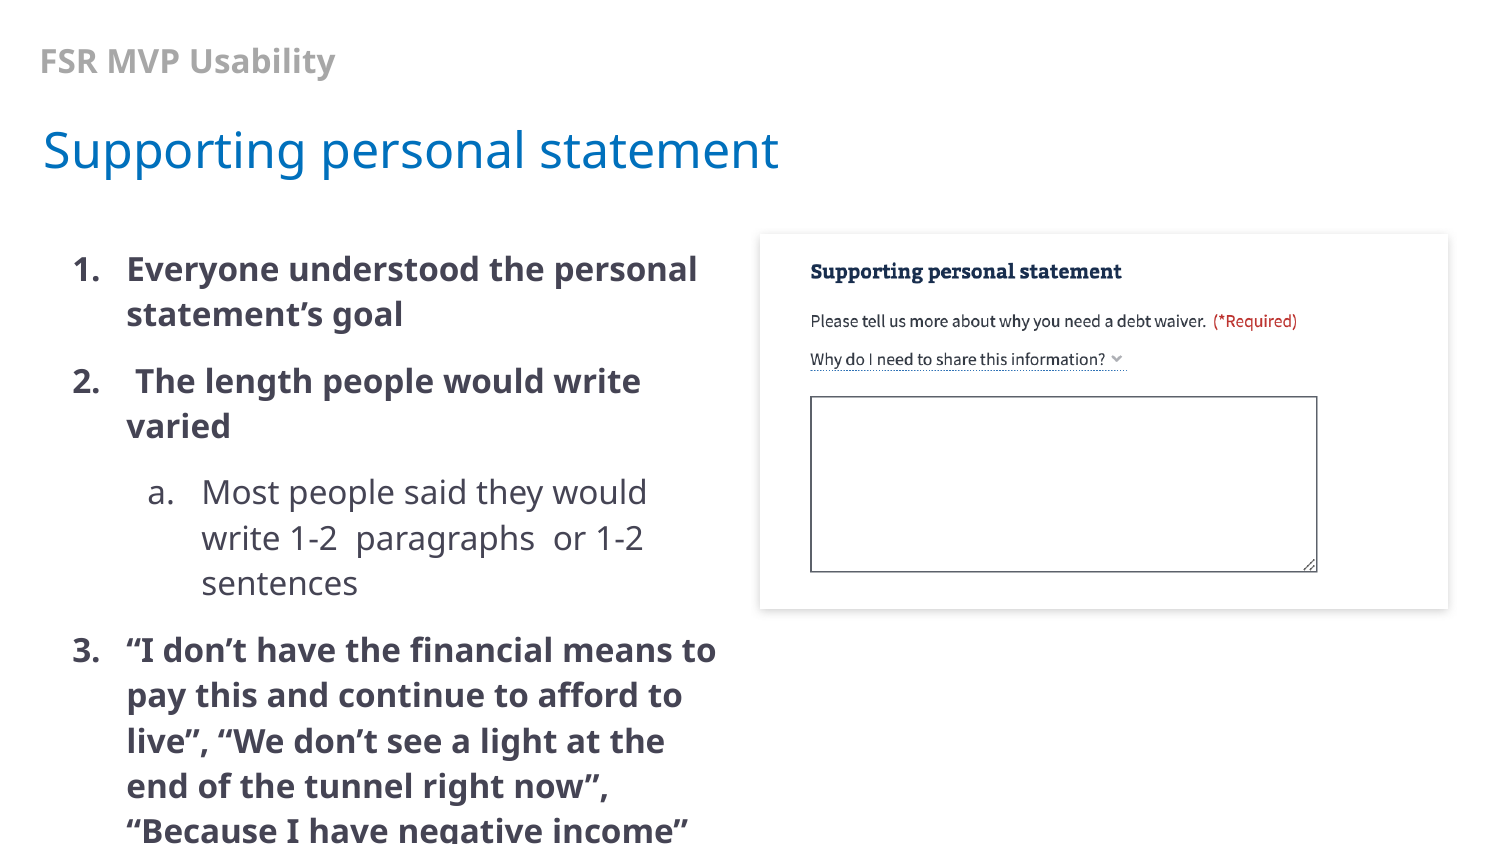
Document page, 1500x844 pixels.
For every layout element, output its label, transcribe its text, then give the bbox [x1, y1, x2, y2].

picture [760, 234, 1448, 610]
text_box Everyone understood the personal statement’s goal The length people would write varied Most people said they would write 1-2 paragraphs or 1-2 sentences “I don’t have the financial means to pay this and continue to afford to live”, “We don’t see a light at the end of the tunnel right now”, “Because I have negative income” [36, 227, 735, 756]
text_box FSR MVP Usability [31, 26, 870, 86]
text_box Supporting personal statement [36, 111, 874, 202]
